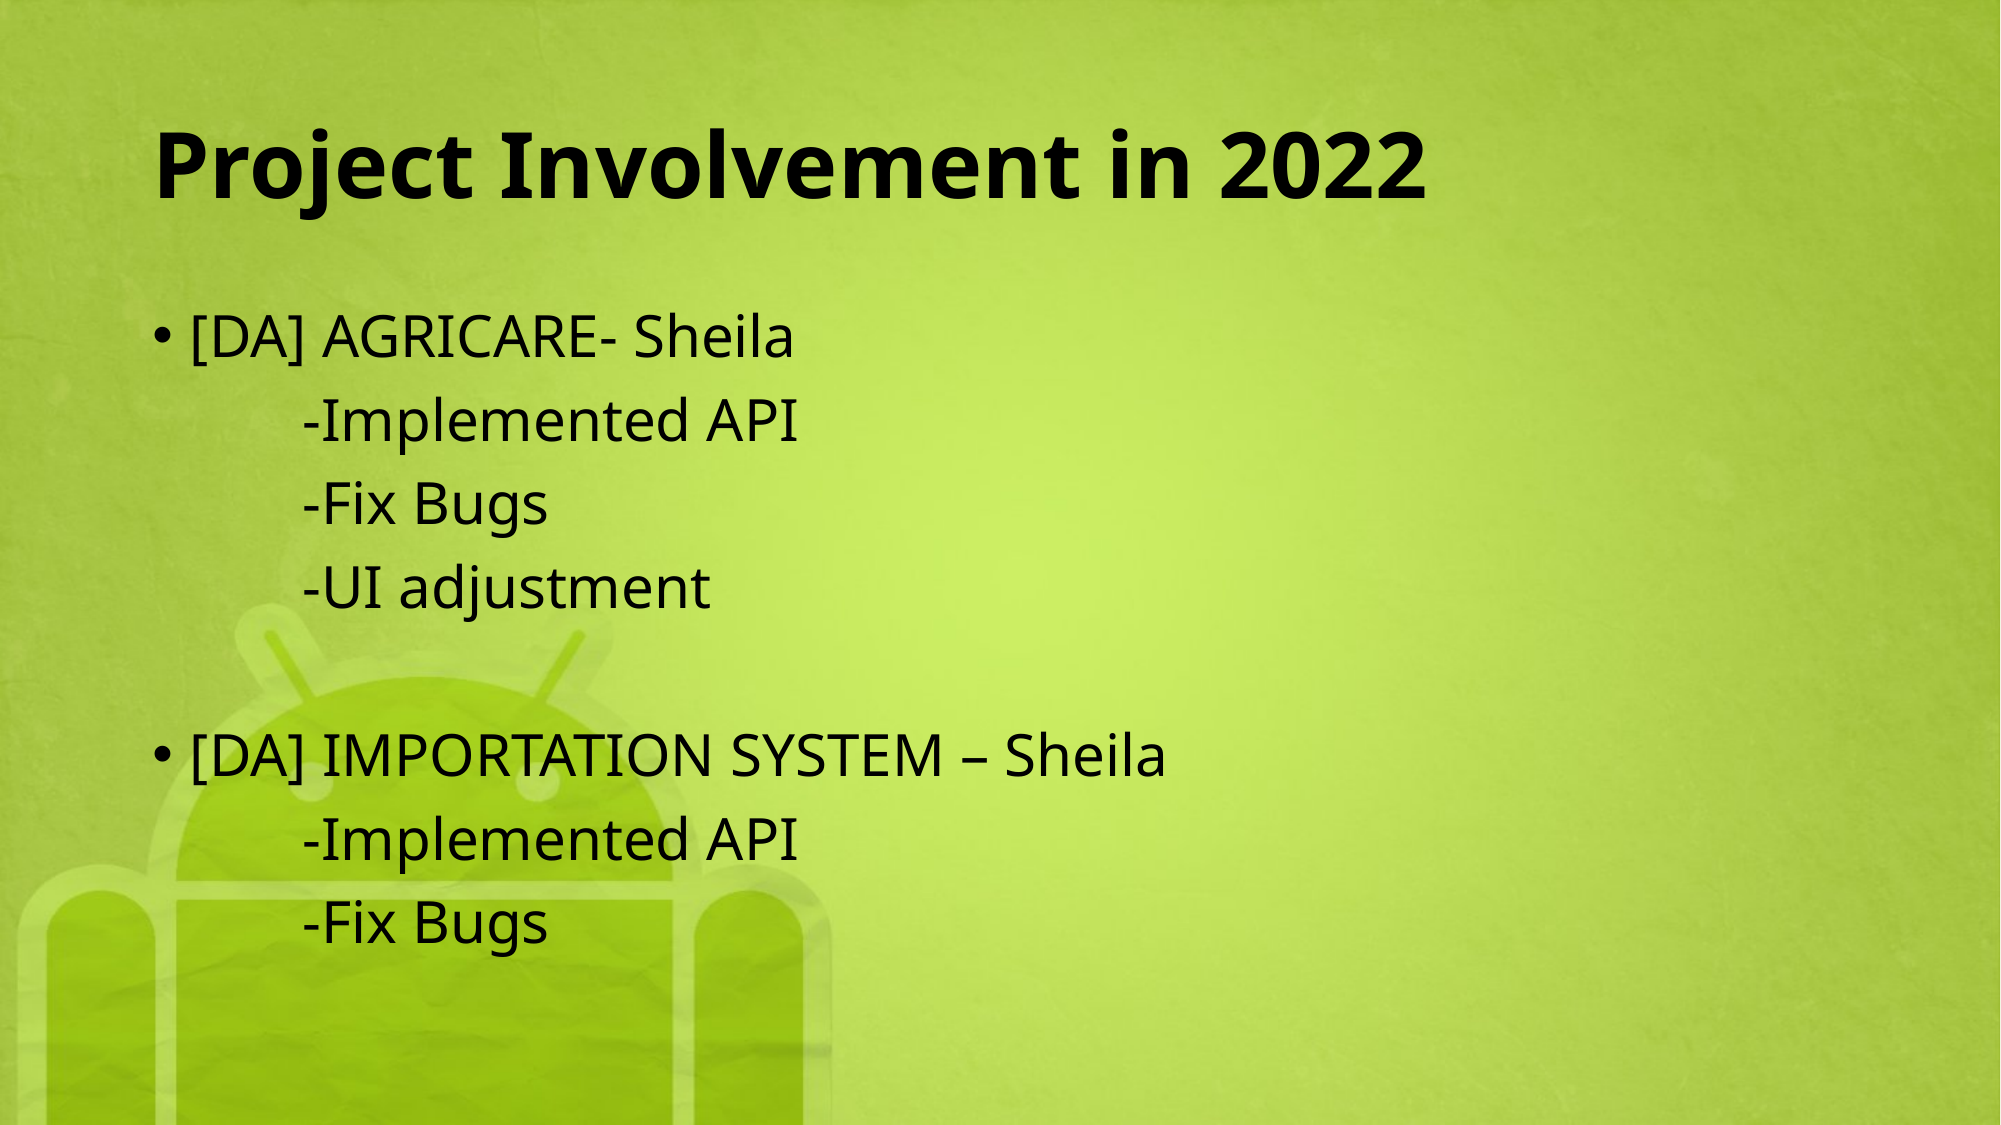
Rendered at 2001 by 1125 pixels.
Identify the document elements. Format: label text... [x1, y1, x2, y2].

picture [0, 0, 2001, 1125]
list [DA] AGRICARE- Sheila -Implemented API -Fix Bugs -UI adjustment [DA] IMPORTATION SYSTEM – Sheila -Implemented API -Fix Bugs [137, 299, 1863, 1014]
title Project Involvement in 2022 [137, 59, 1863, 278]
